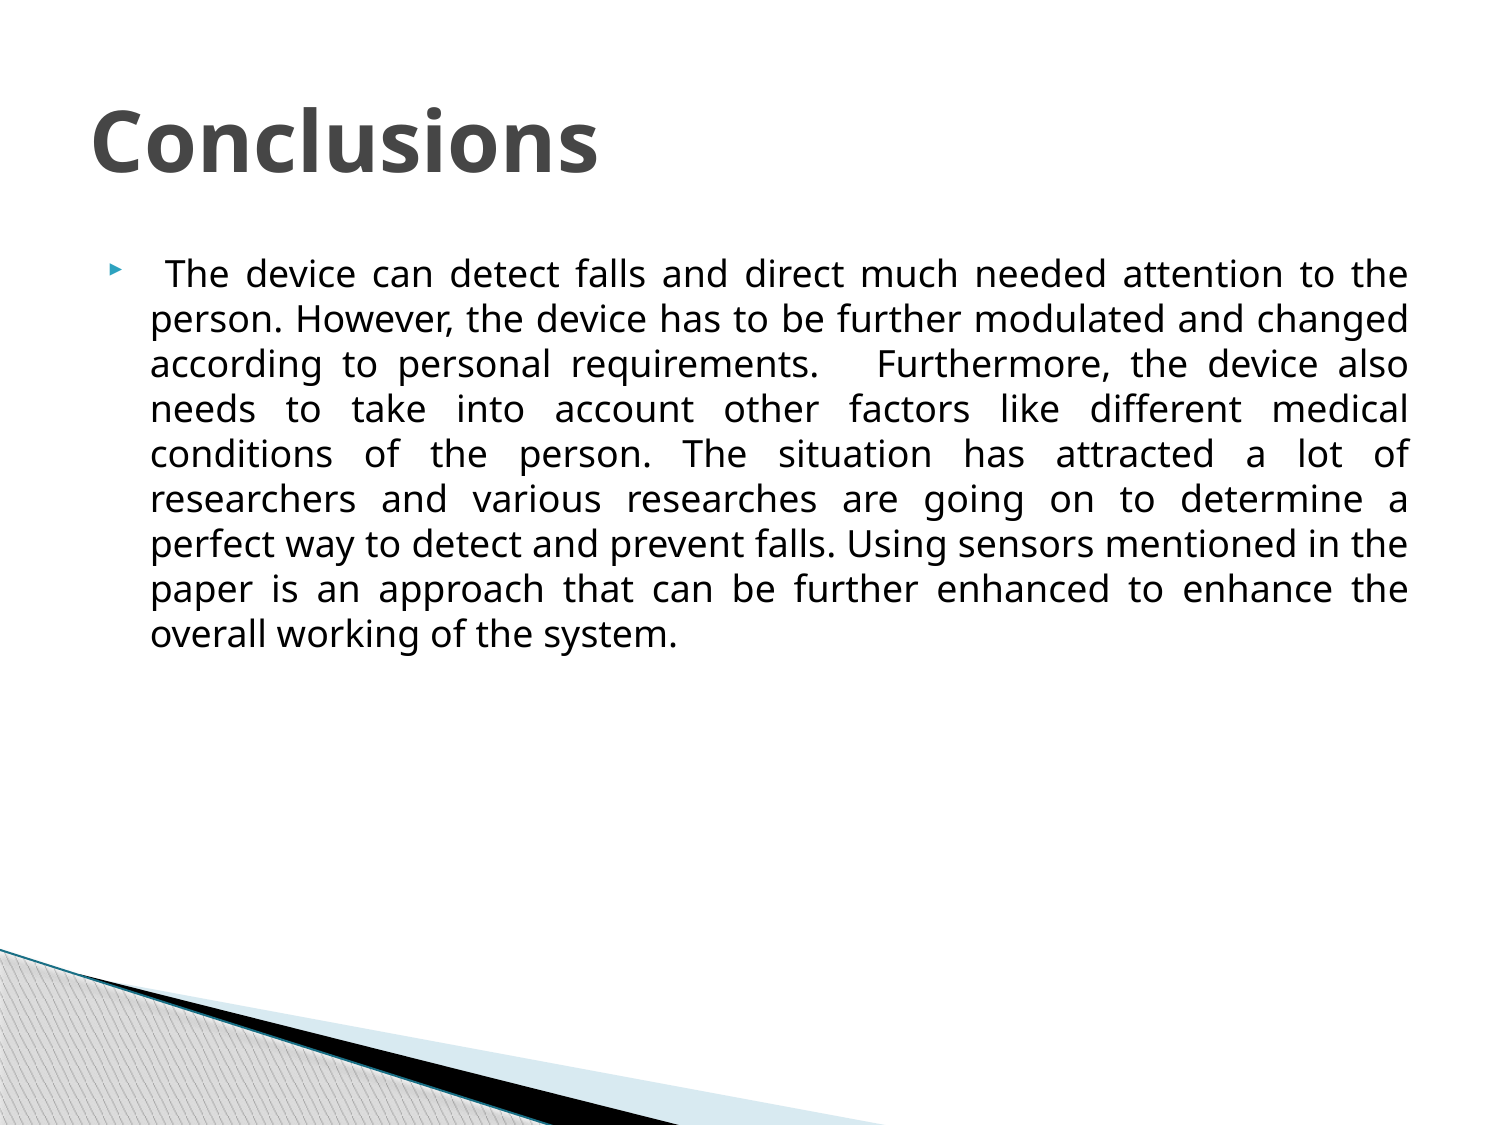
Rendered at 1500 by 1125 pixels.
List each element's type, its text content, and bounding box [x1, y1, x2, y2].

title Conclusions [75, 45, 1425, 233]
list The device can detect falls and direct much needed attention to the person. However, the device has to be further modulated and changed according to personal requirements. Furthermore, the device also needs to take into account other factors like different medical conditions of the person. The situation has attracted a lot of researchers and various researches are going on to determine a perfect way to detect and prevent falls. Using sensors mentioned in the paper is an approach that can be further enhanced to enhance the overall working of the system. [75, 243, 1425, 986]
